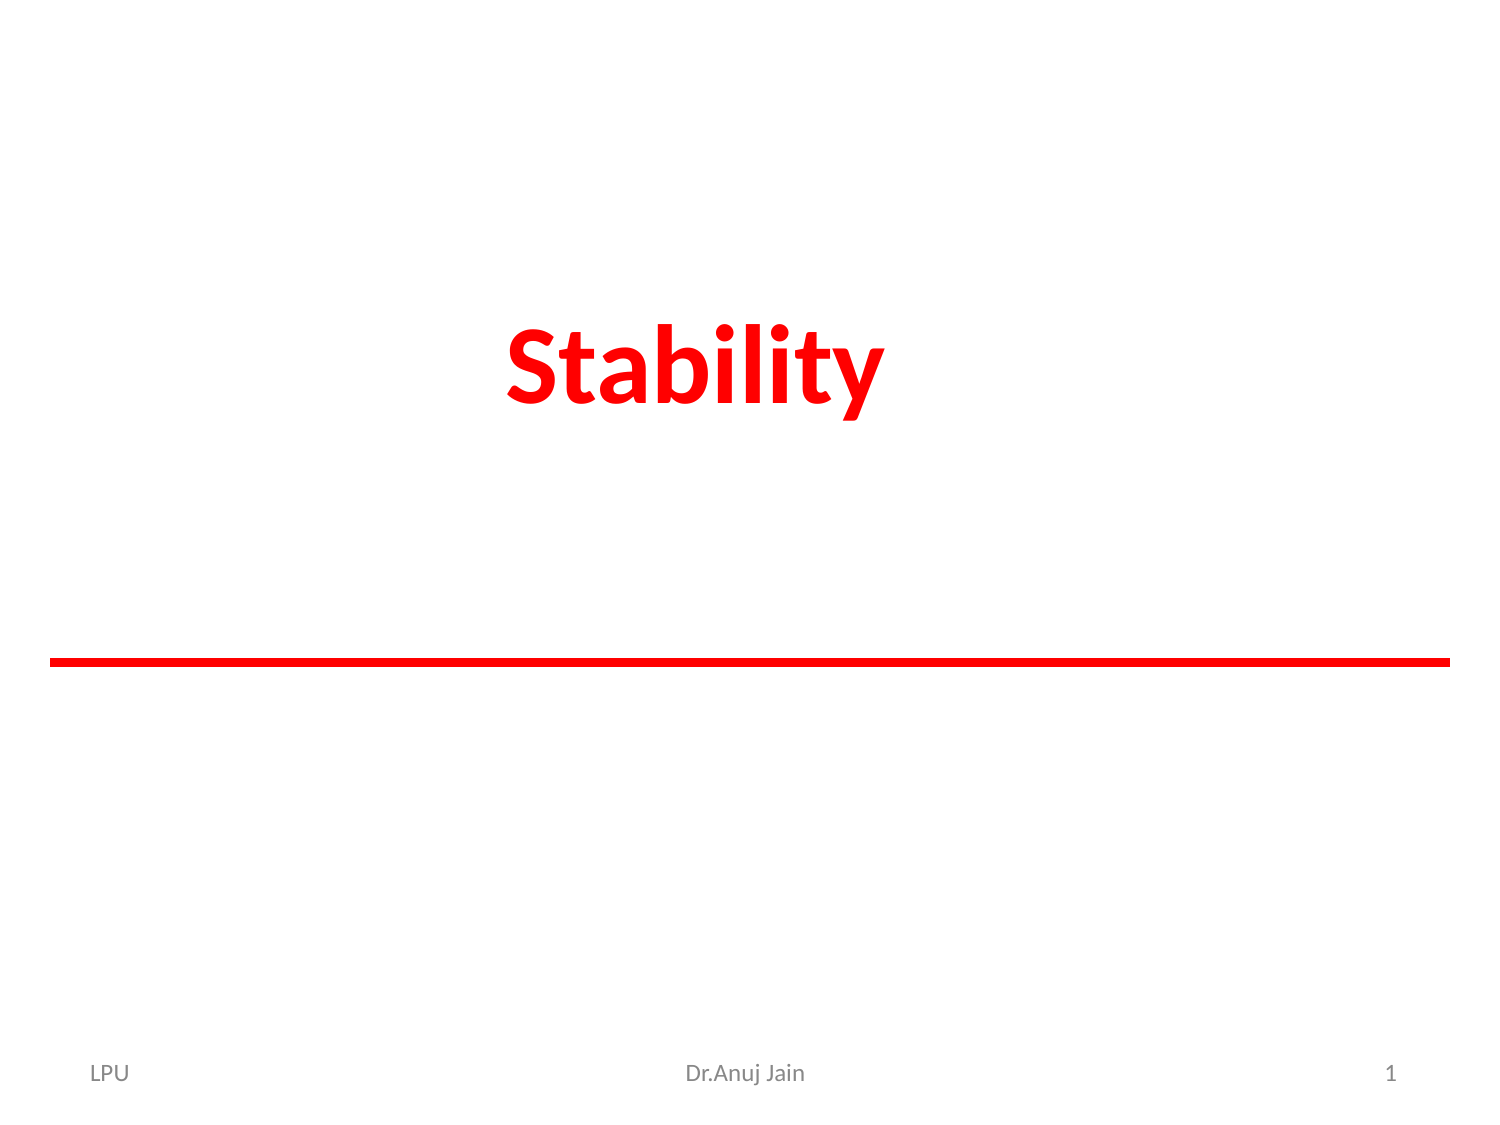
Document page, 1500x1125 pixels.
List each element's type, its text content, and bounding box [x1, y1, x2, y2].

text_box Dr.Anuj Jain [683, 1060, 817, 1087]
text_box 1 [1378, 1060, 1417, 1087]
title Stability [503, 288, 997, 479]
text_box LPU [87, 1060, 201, 1087]
